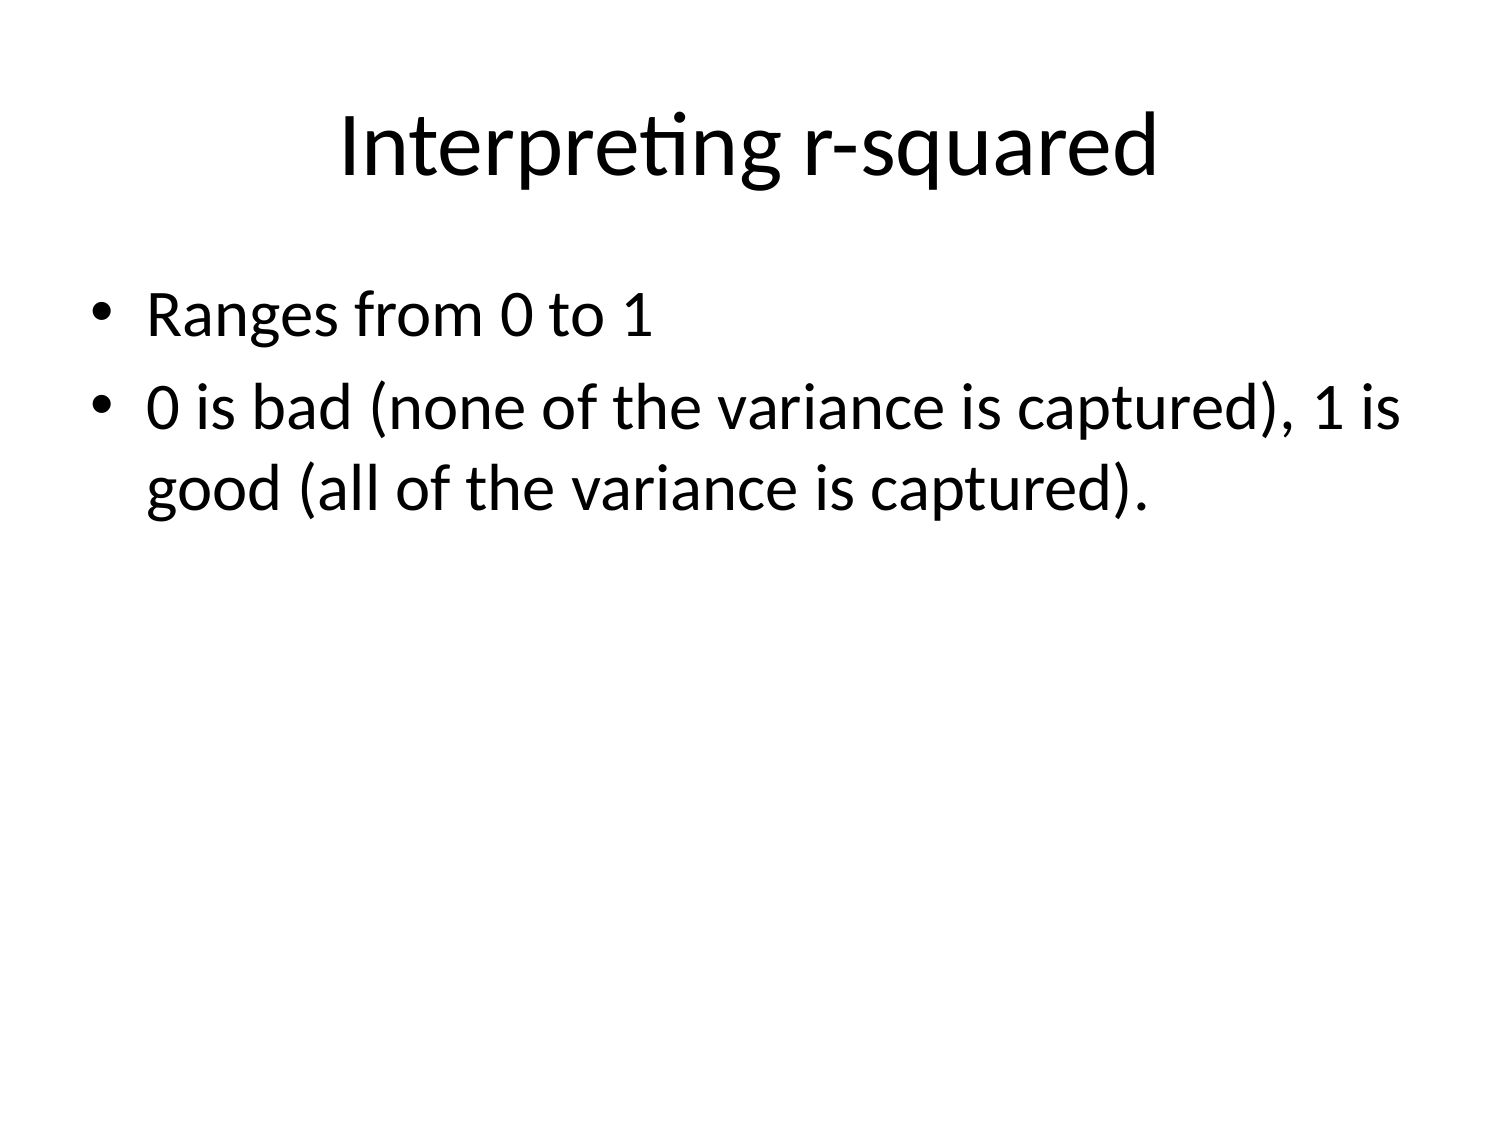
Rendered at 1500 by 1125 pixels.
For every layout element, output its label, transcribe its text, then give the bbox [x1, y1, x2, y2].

list Ranges from 0 to 1 0 is bad (none of the variance is captured), 1 is good (all of the variance is captured). [75, 262, 1425, 1005]
title Interpreting r-squared [75, 45, 1425, 233]
